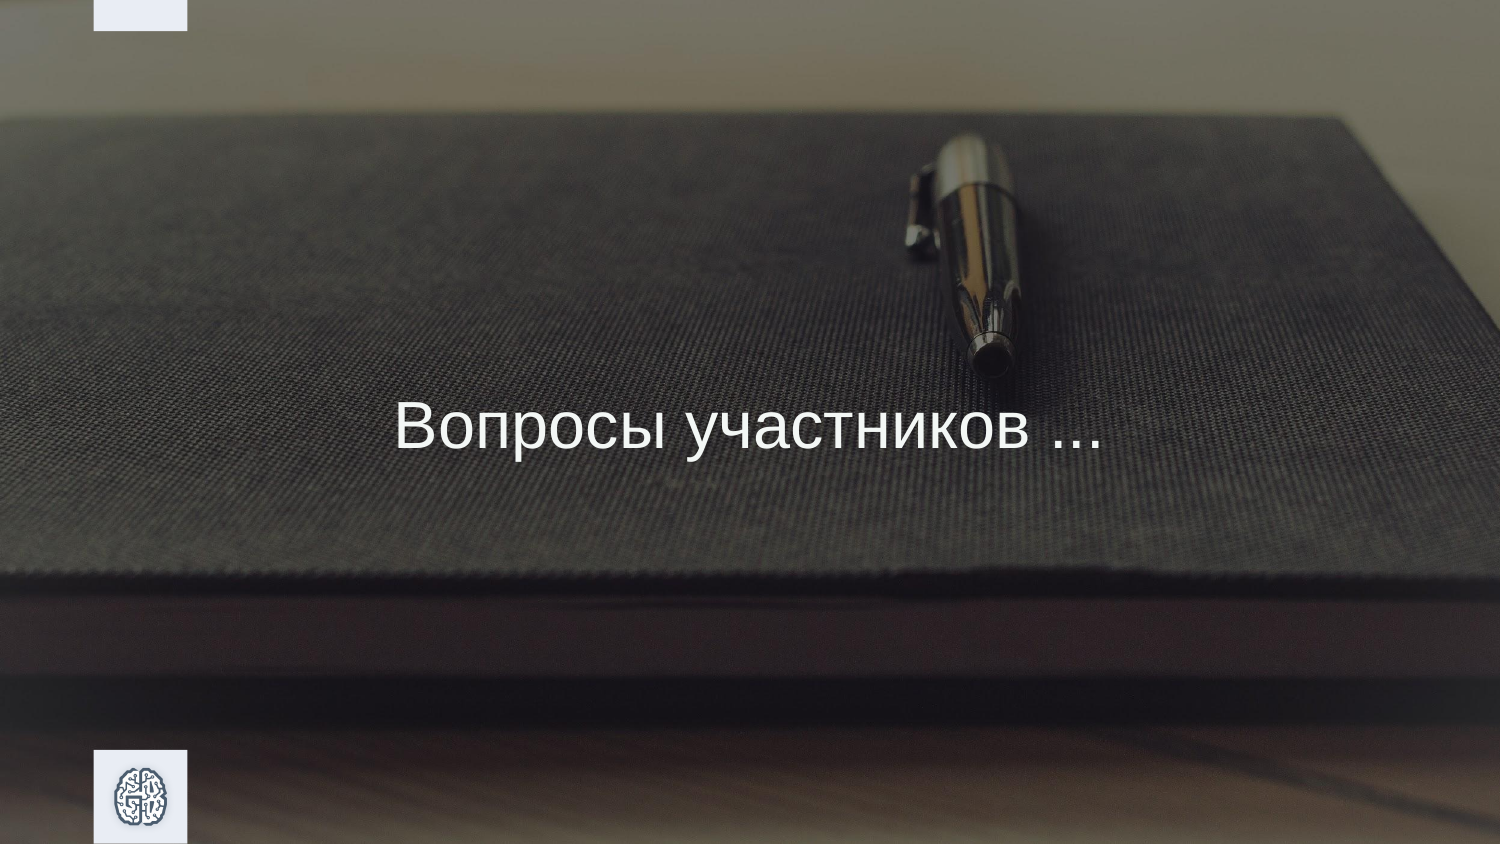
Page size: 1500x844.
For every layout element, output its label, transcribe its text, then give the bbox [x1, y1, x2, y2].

title Вопросы участников ... [187, 93, 1313, 751]
picture [0, 0, 1500, 844]
picture [106, 760, 175, 834]
